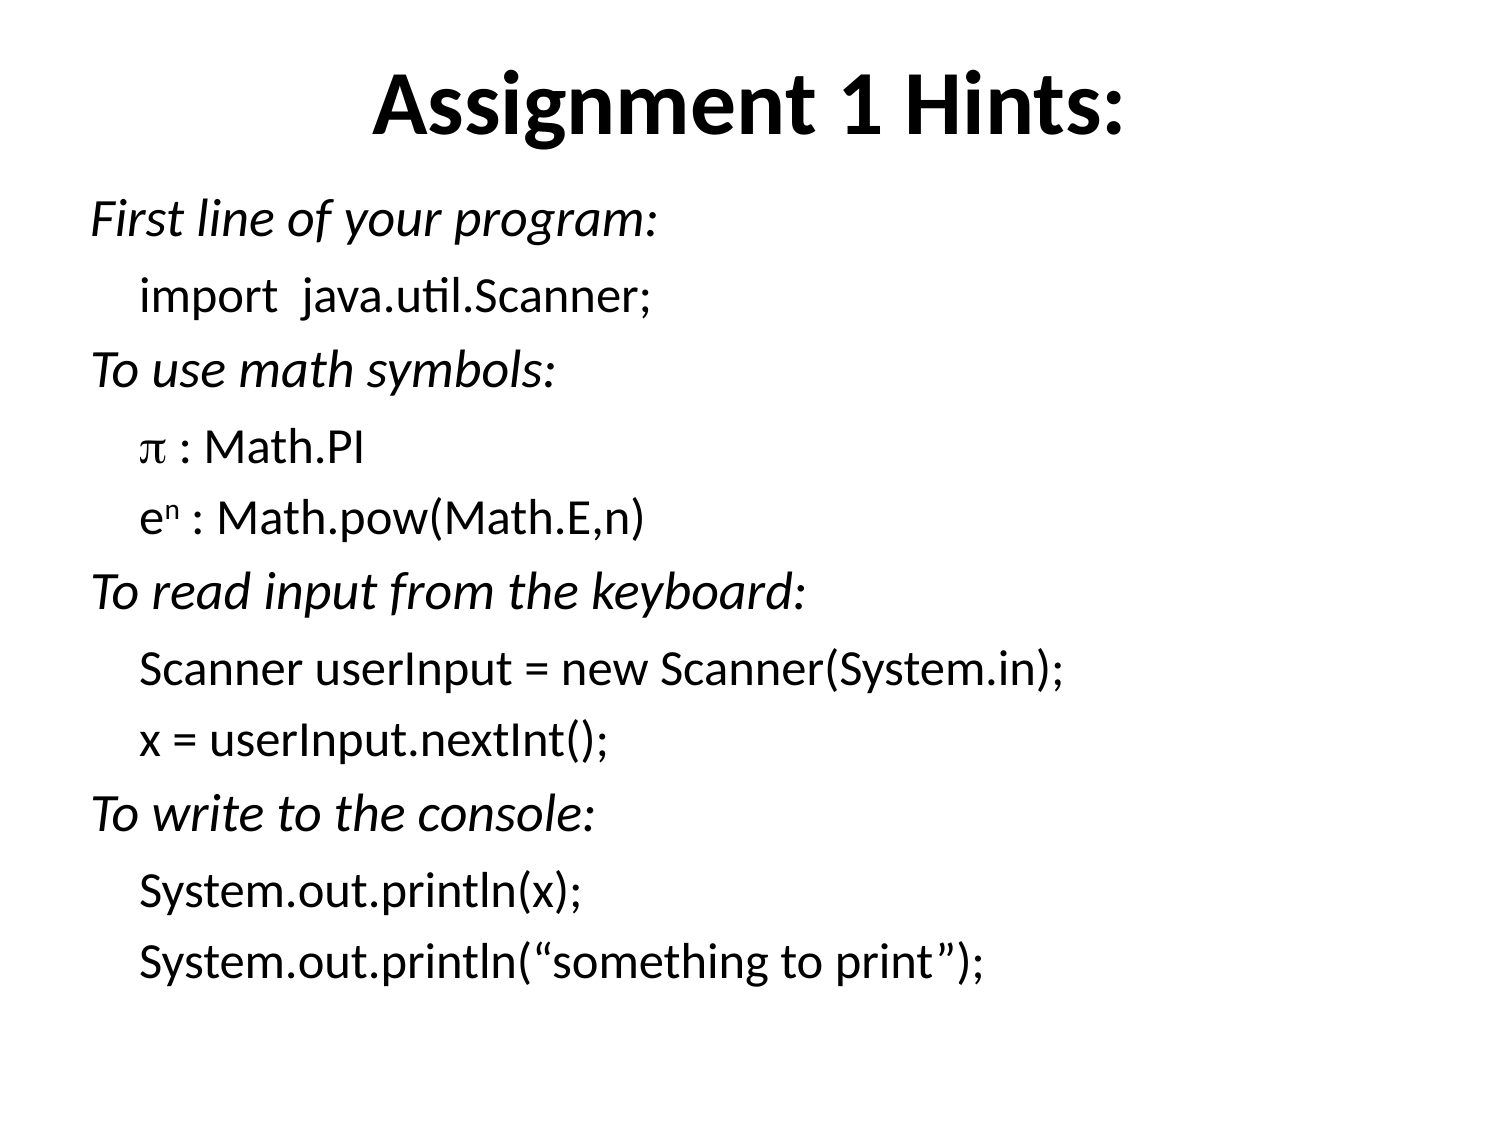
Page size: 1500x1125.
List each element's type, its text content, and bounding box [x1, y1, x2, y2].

title Assignment 1 Hints: [75, 45, 1425, 150]
list First line of your program: import java.util.Scanner; To use math symbols:  : Math.PI en : Math.pow(Math.E,n) To read input from the keyboard: Scanner userInput = new Scanner(System.in); x = userInput.nextInt(); To write to the console: System.out.println(x); System.out.println(“something to print”); [75, 174, 1425, 1005]
